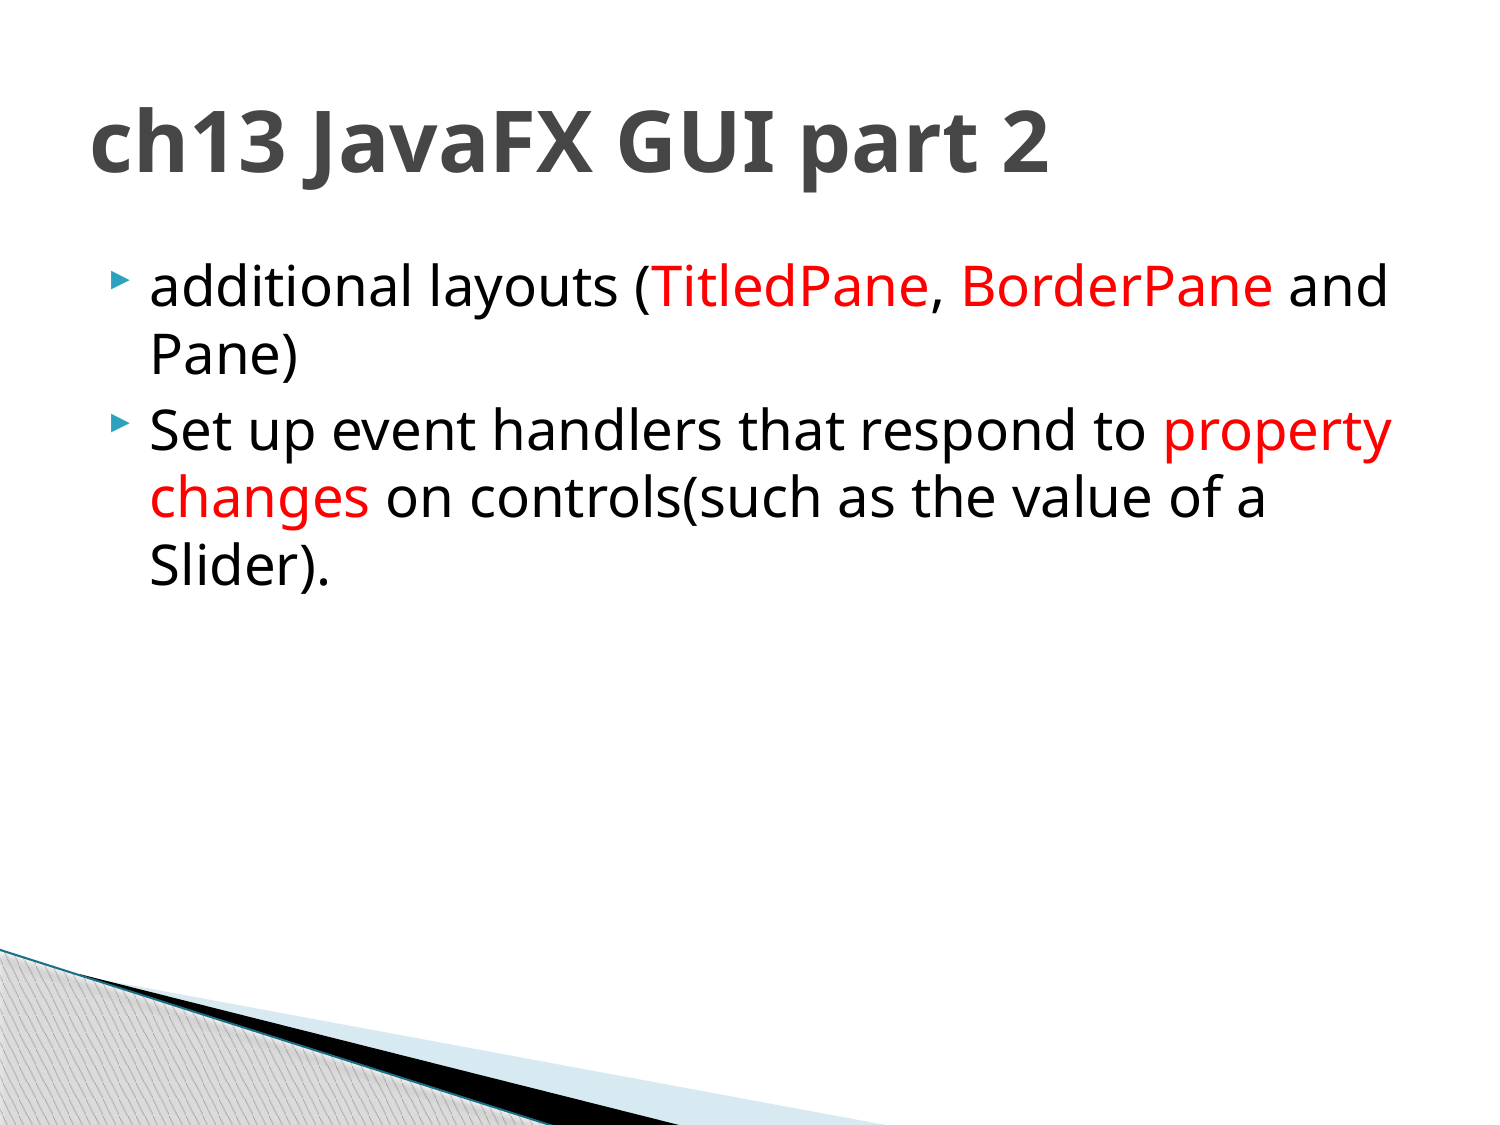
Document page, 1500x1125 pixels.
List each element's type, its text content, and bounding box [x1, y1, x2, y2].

title ch13 JavaFX GUI part 2 [75, 45, 1425, 233]
list additional layouts (TitledPane, BorderPane and Pane) Set up event handlers that respond to property changes on controls(such as the value of a Slider). [75, 242, 1425, 986]
